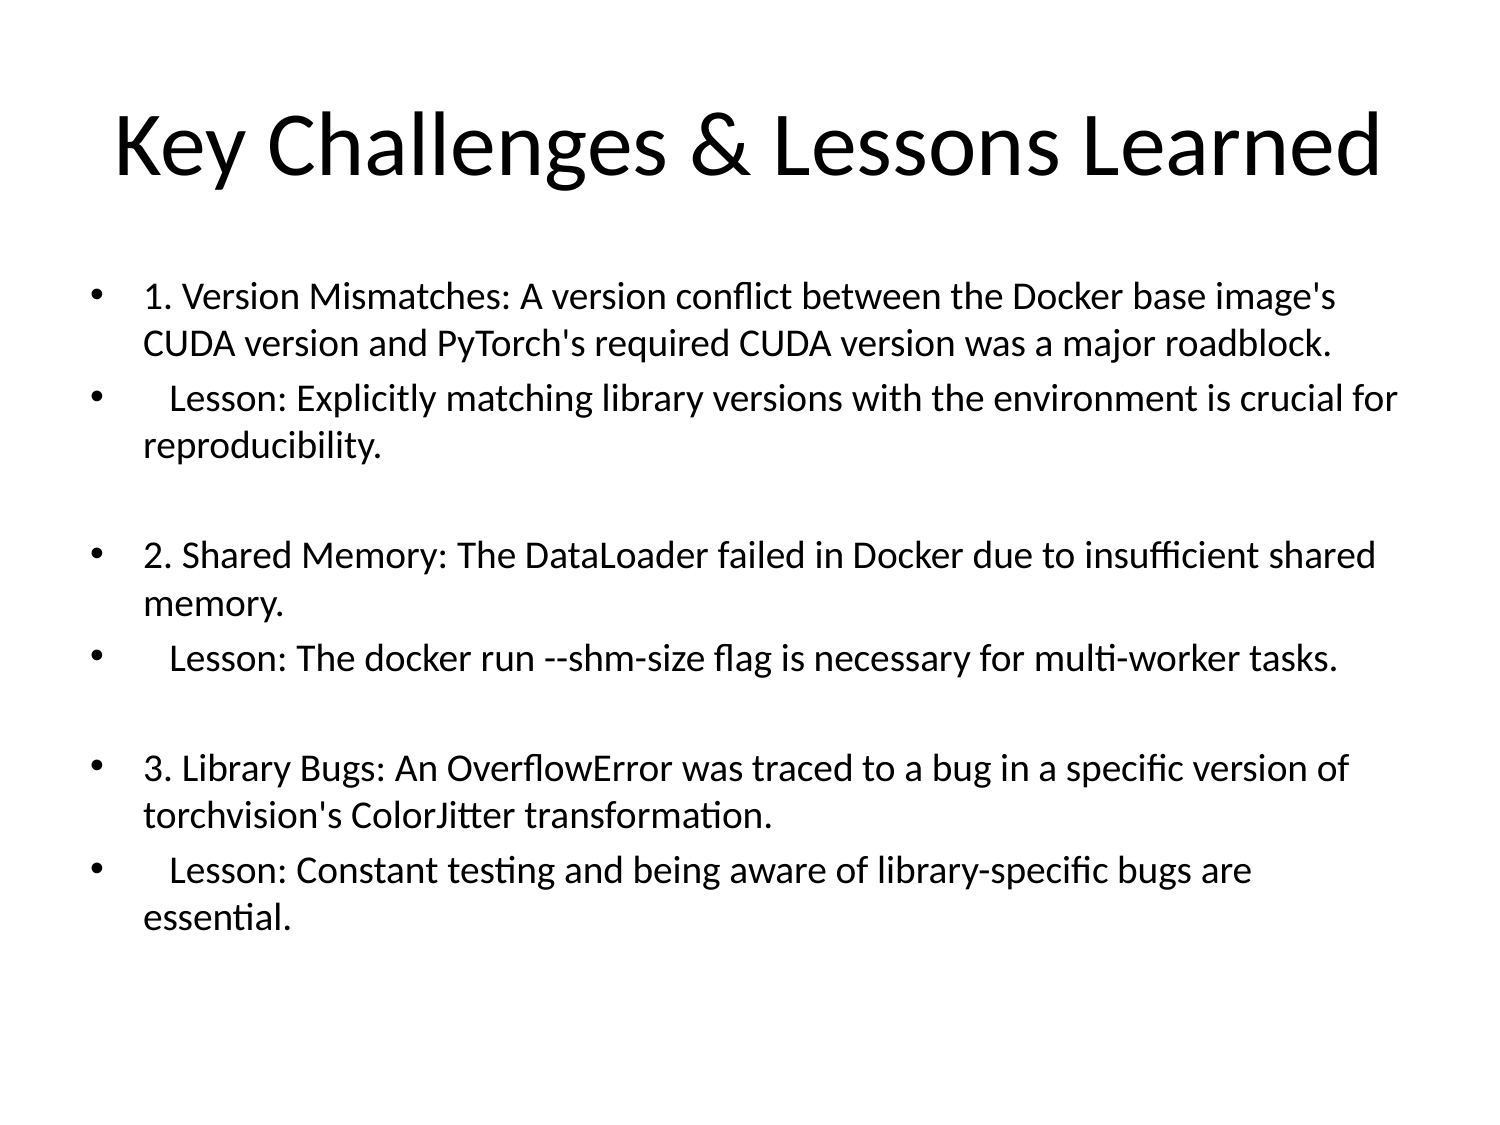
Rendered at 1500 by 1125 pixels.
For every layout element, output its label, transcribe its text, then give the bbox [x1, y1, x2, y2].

title Key Challenges & Lessons Learned [75, 45, 1425, 233]
list 1. Version Mismatches: A version conflict between the Docker base image's CUDA version and PyTorch's required CUDA version was a major roadblock. Lesson: Explicitly matching library versions with the environment is crucial for reproducibility. 2. Shared Memory: The DataLoader failed in Docker due to insufficient shared memory. Lesson: The docker run --shm-size flag is necessary for multi-worker tasks. 3. Library Bugs: An OverflowError was traced to a bug in a specific version of torchvision's ColorJitter transformation. Lesson: Constant testing and being aware of library-specific bugs are essential. [75, 262, 1425, 960]
